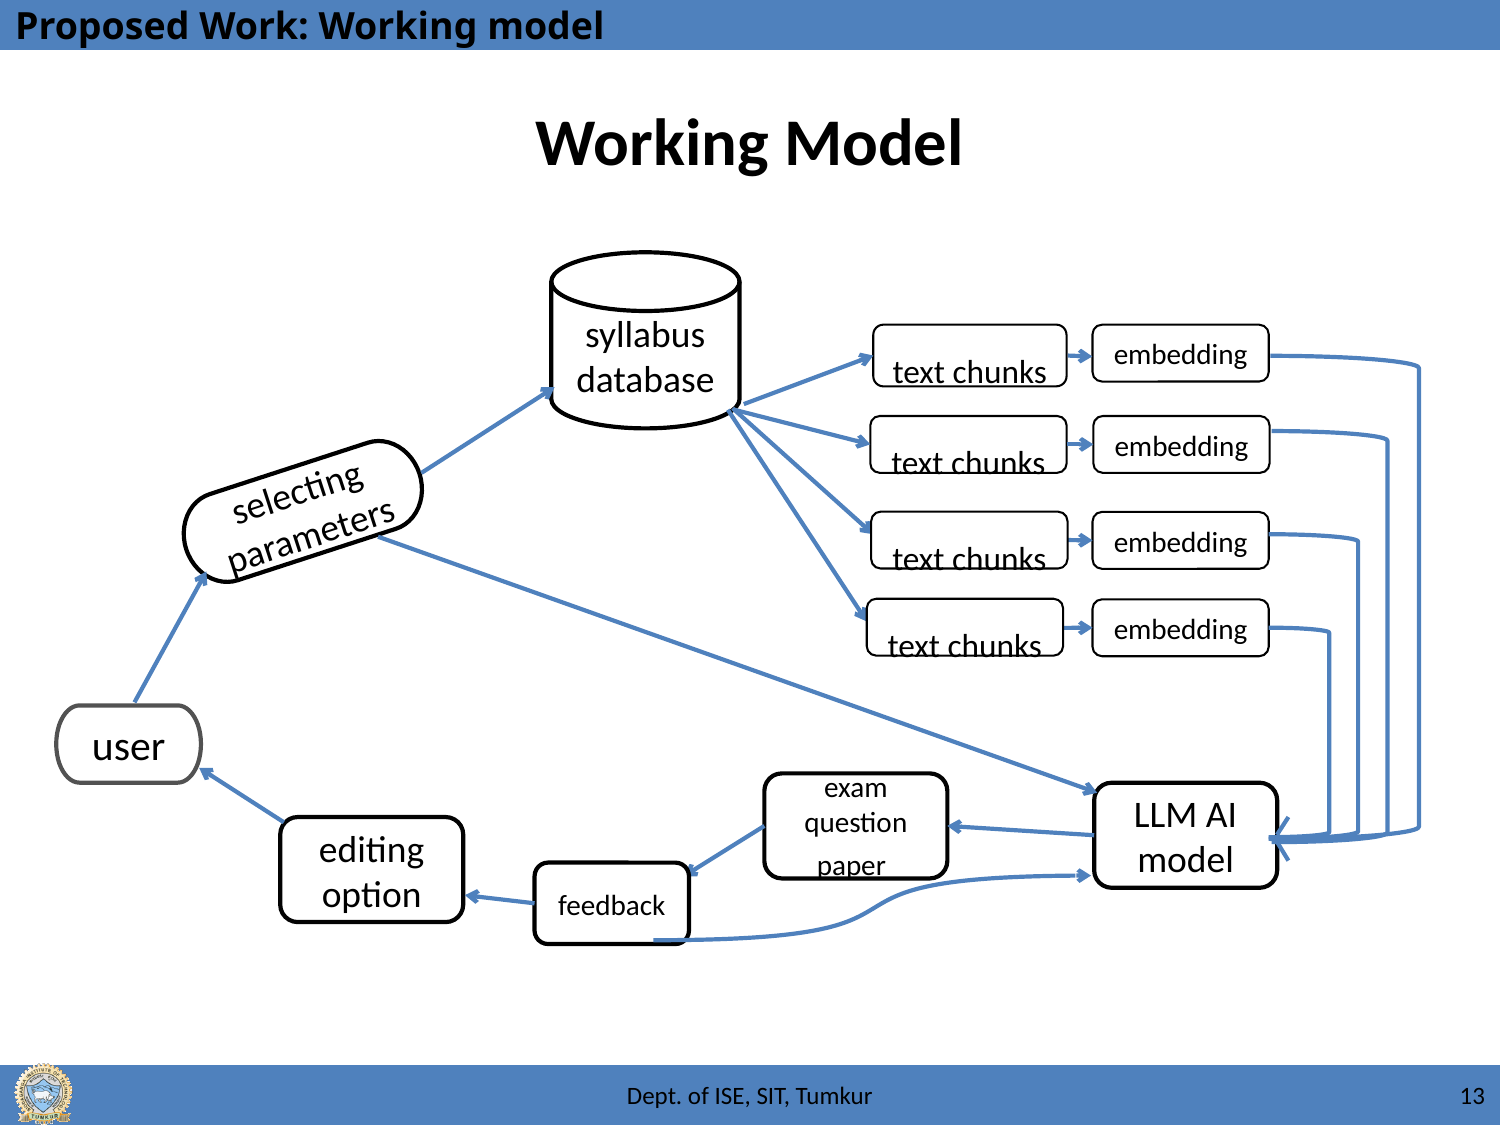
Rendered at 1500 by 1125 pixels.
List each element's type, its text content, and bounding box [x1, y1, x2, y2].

text_box Proposed Work: Working model [0, 0, 1500, 50]
title Working Model [75, 50, 1425, 233]
text_box [1149, 1065, 1500, 1125]
picture [12, 1061, 75, 1125]
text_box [17, 251, 1420, 945]
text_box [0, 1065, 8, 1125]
text_box Dept. of ISE, SIT, Tumkur [78, 1065, 1149, 1125]
